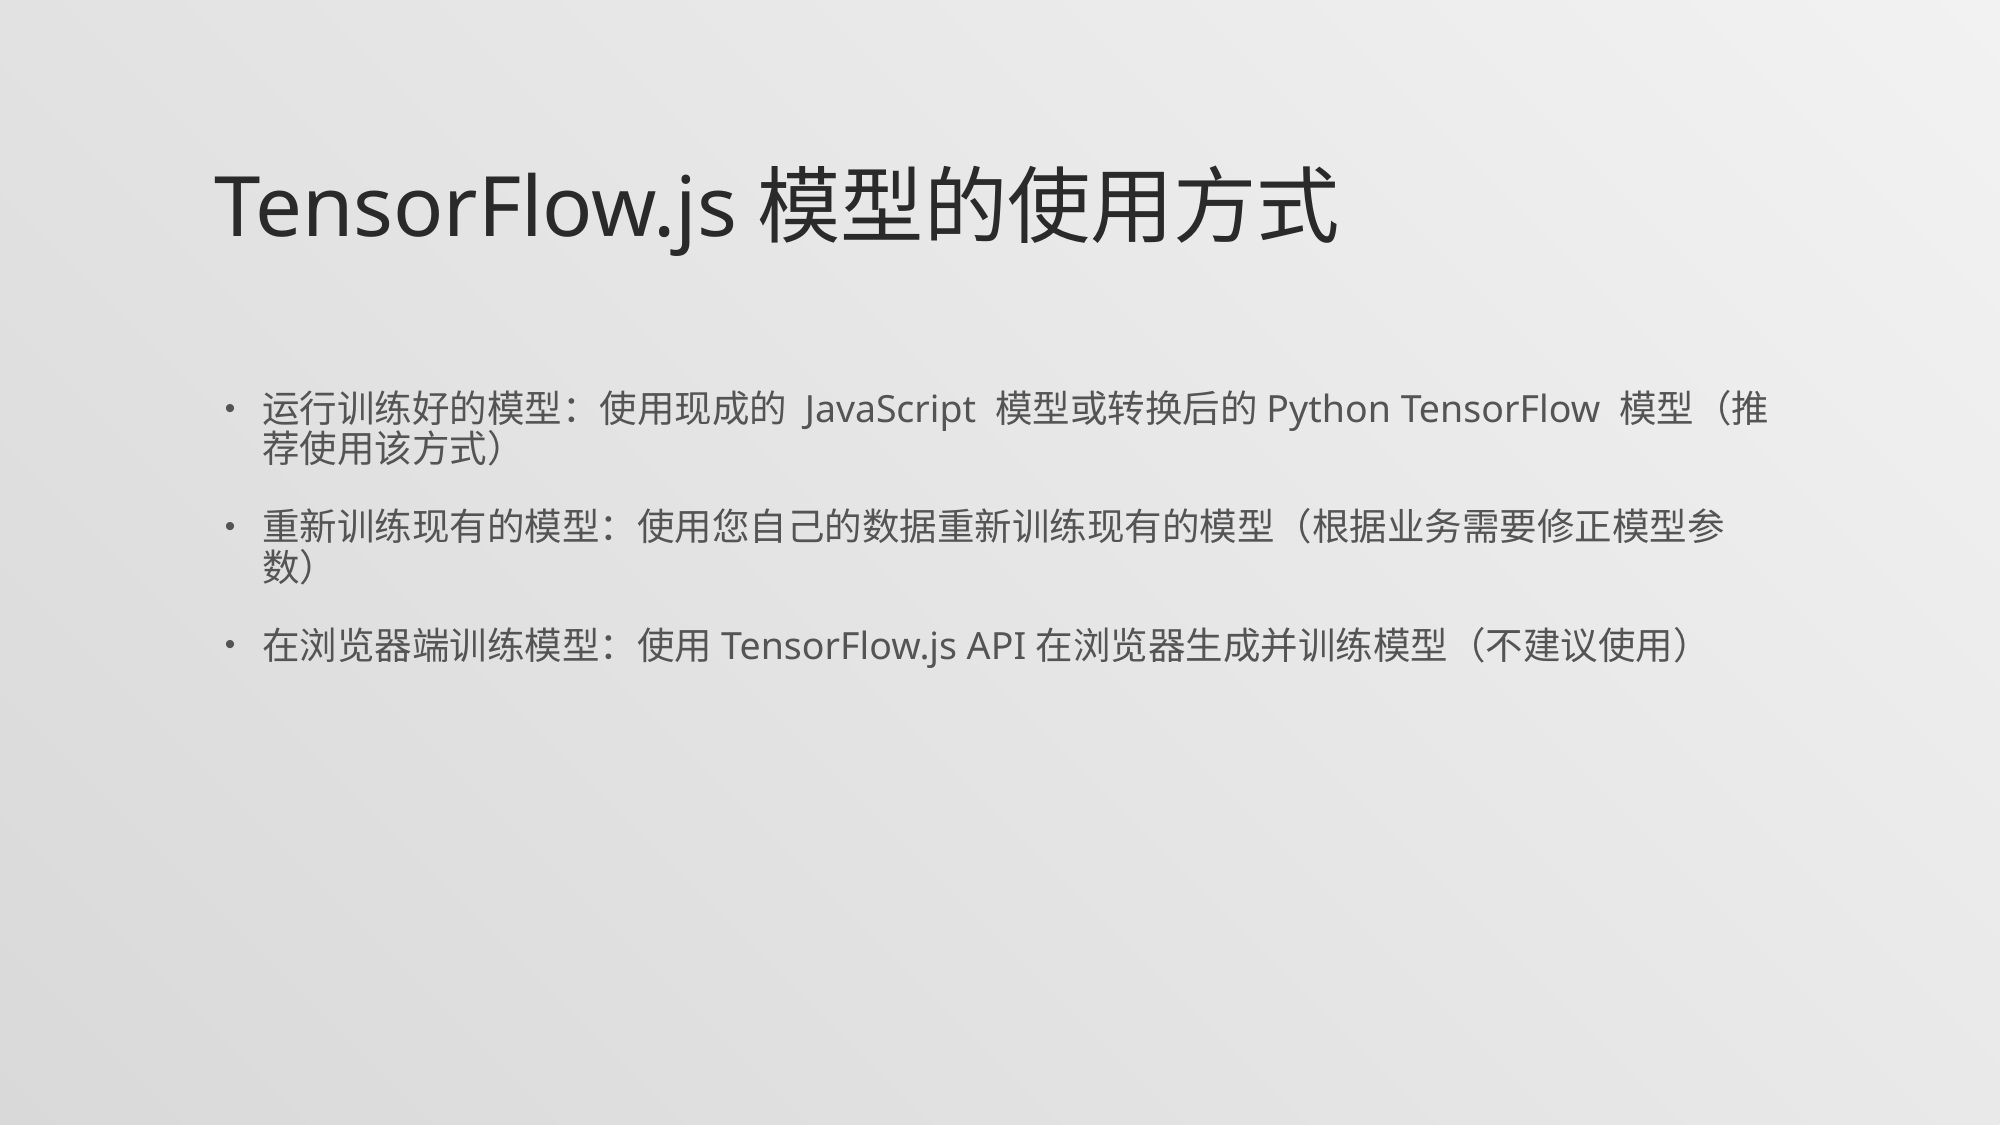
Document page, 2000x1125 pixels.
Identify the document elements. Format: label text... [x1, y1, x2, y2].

title TensorFlow.js模型的使用方式 [199, 45, 1800, 263]
list 运行训练好的模型：使用现成的 JavaScript 模型或转换后的Python TensorFlow 模型（推荐使用该方式） 重新训练现有的模型：使用您自己的数据重新训练现有的模型（根据业务需要修正模型参数） 在浏览器端训练模型：使用TensorFlow.js API在浏览器生成并训练模型（不建议使用） [202, 299, 1800, 1071]
